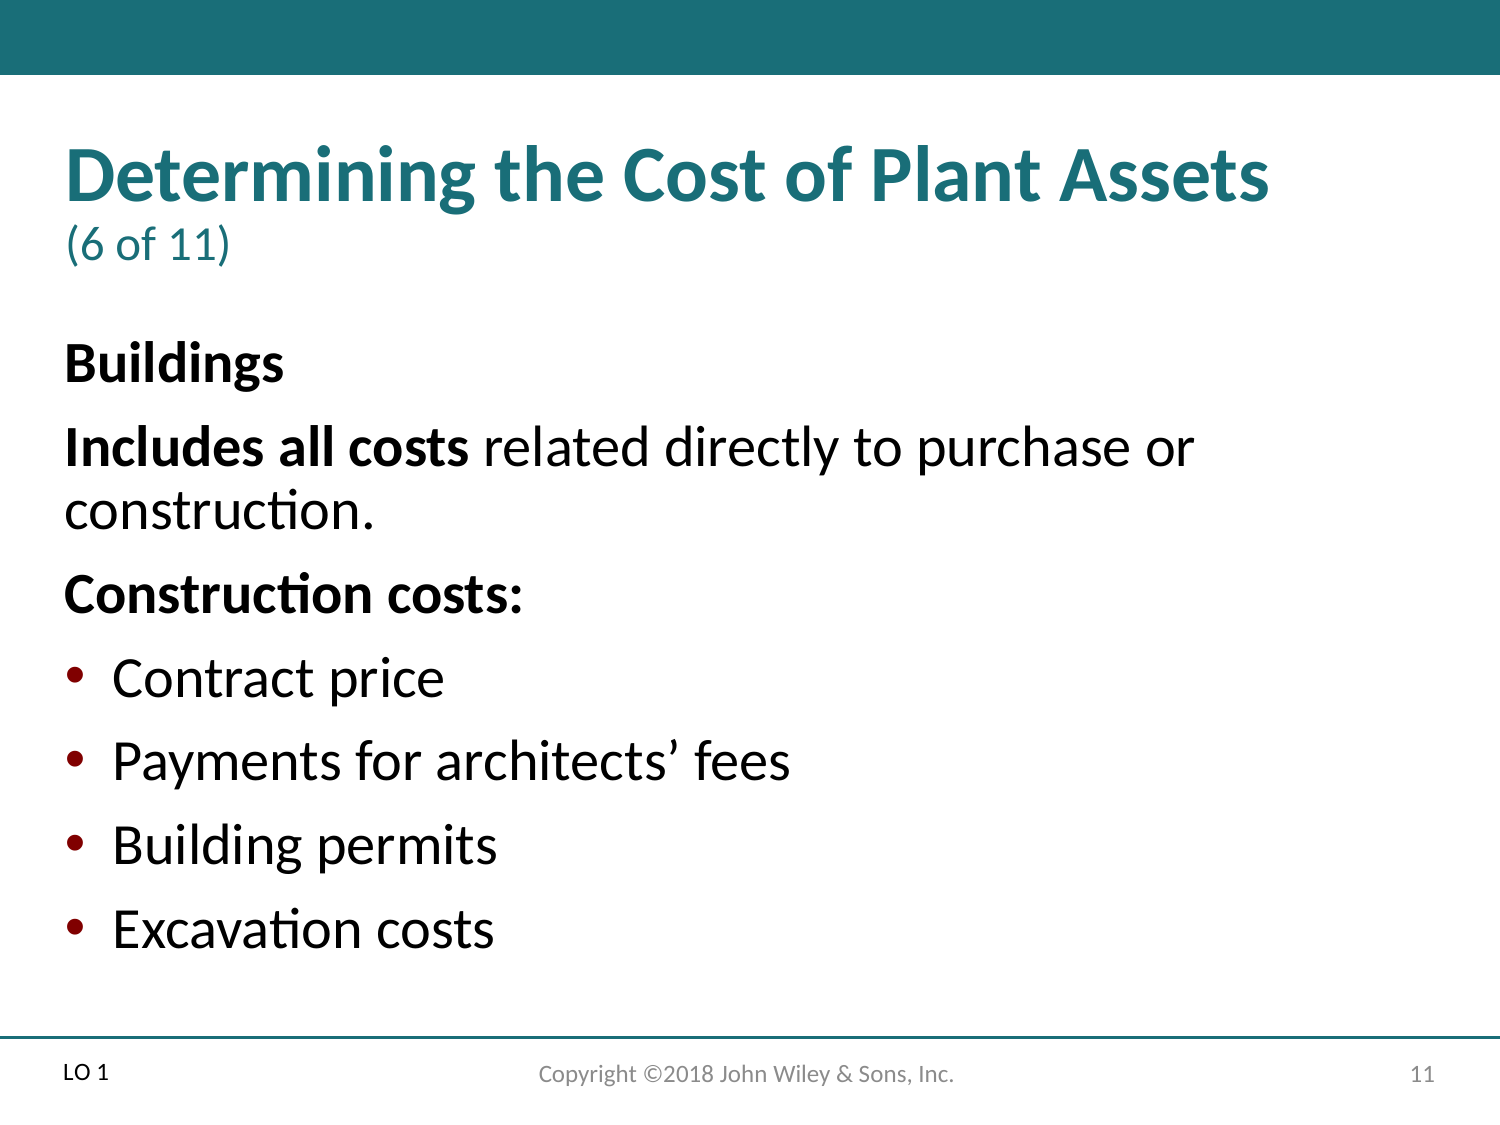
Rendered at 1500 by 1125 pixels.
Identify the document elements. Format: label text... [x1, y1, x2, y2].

slide_number 11 [1059, 1042, 1450, 1103]
list L O 1 [48, 1042, 142, 1103]
list Buildings Includes all costs related directly to purchase or construction. Construction costs: Contract price Payments for architects’ fees Building permits Excavation costs [50, 324, 1450, 975]
footer Copyright ©2018 John Wiley & Sons, Inc. [496, 1042, 1004, 1103]
title Determining the Cost of Plant Assets (6 of 11) [50, 125, 1300, 313]
